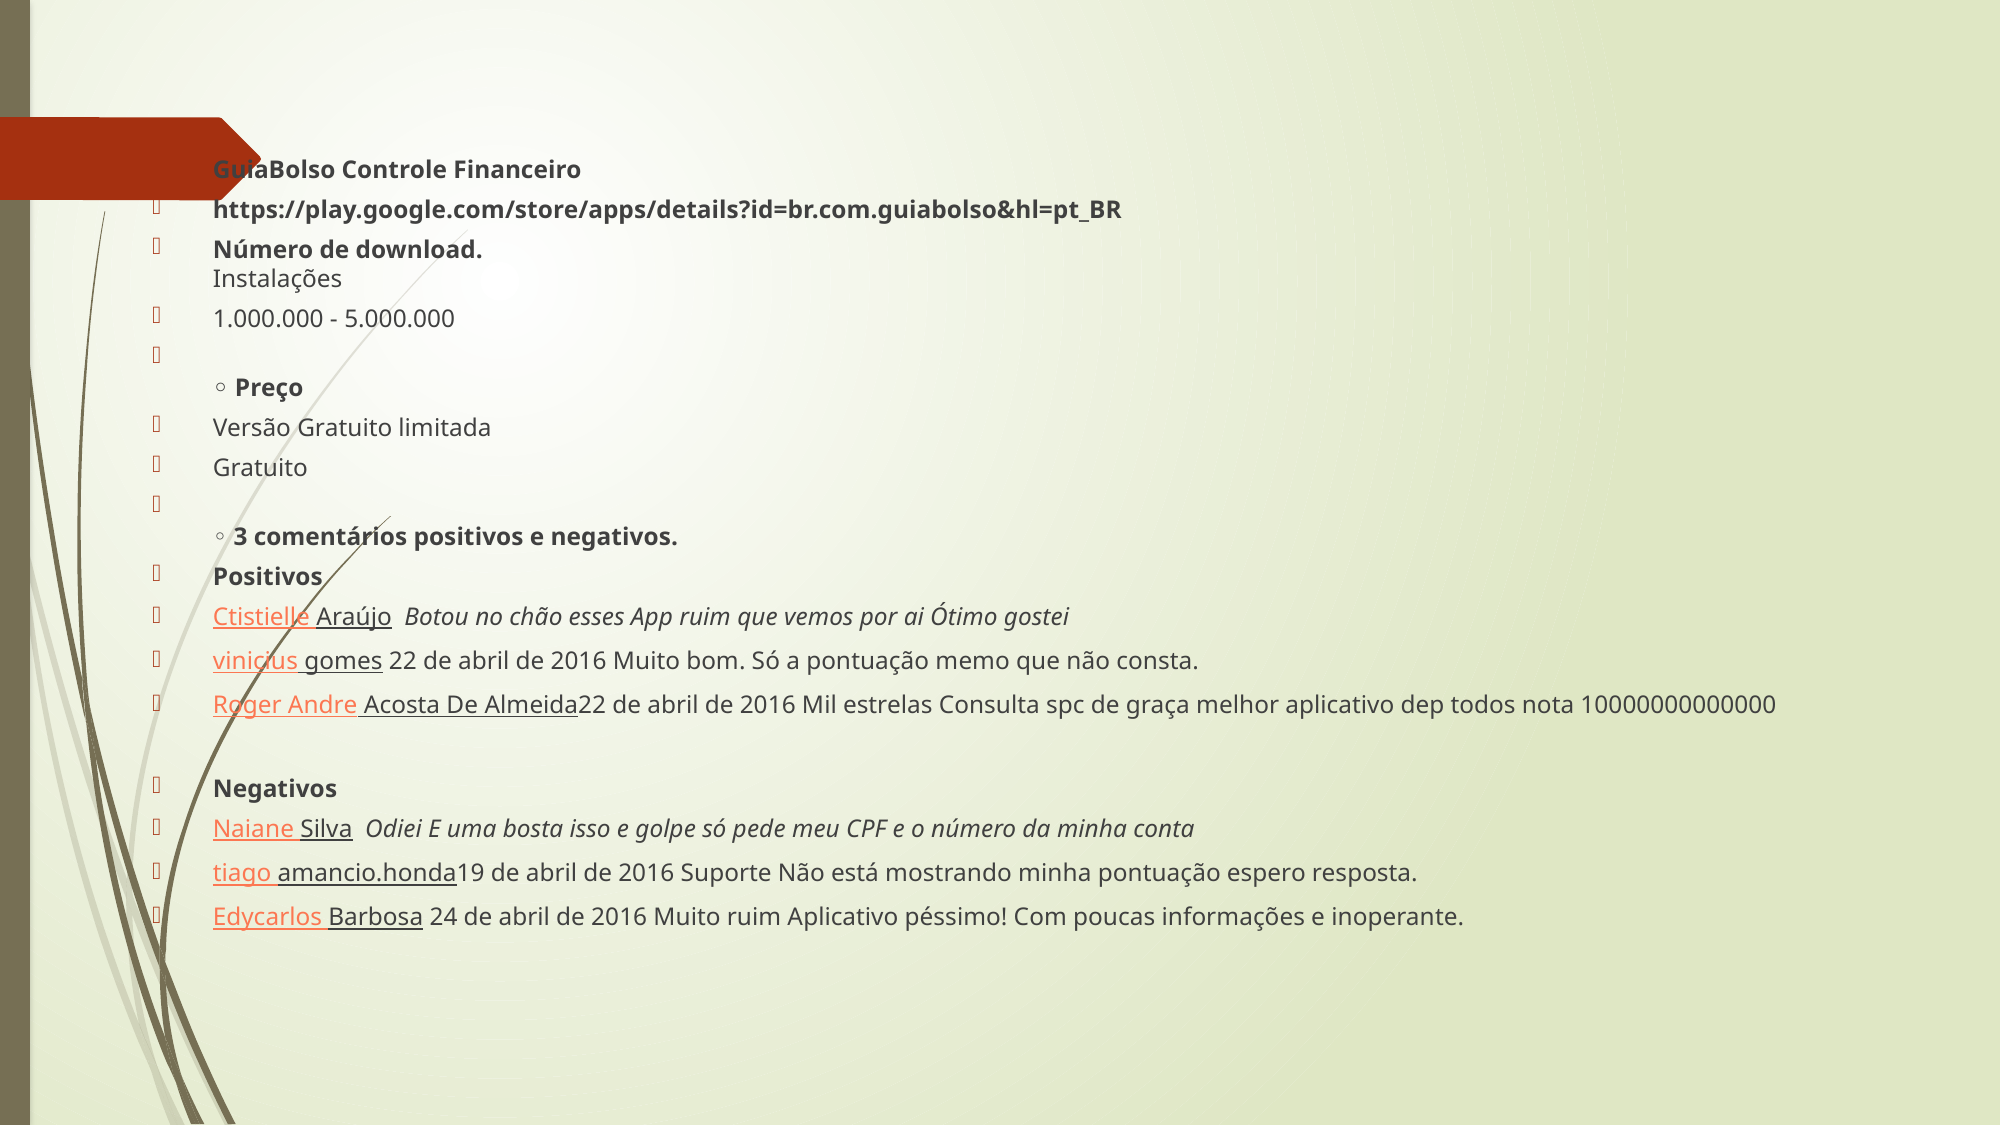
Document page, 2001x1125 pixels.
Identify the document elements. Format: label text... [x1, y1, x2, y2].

title APLICAÇÕES CONCORRENTES [137, 59, 1863, 68]
list GuiaBolso Controle Financeiro https://play.google.com/store/apps/details?id=br.com.guiabolso&hl=pt_BR Número de download. Instalações 1.000.000 - 5.000.000 ◦ Preço Versão Gratuito limitada Gratuito ◦ 3 comentários positivos e negativos. Positivos Ctistielle Araújo Botou no chão esses App ruim que vemos por ai Ótimo gostei vinicius gomes 22 de abril de 2016 Muito bom. Só a pontuação memo que não consta. Roger Andre Acosta De Almeida22 de abril de 2016 Mil estrelas Consulta spc de graça melhor aplicativo dep todos nota 10000000000000 Negativos Naiane Silva Odiei E uma bosta isso e golpe só pede meu CPF e o número da minha conta tiago amancio.honda19 de abril de 2016 Suporte Não está mostrando minha pontuação espero resposta. Edycarlos Barbosa 24 de abril de 2016 Muito ruim Aplicativo péssimo! Com poucas informações e inoperante. [137, 123, 1863, 1014]
